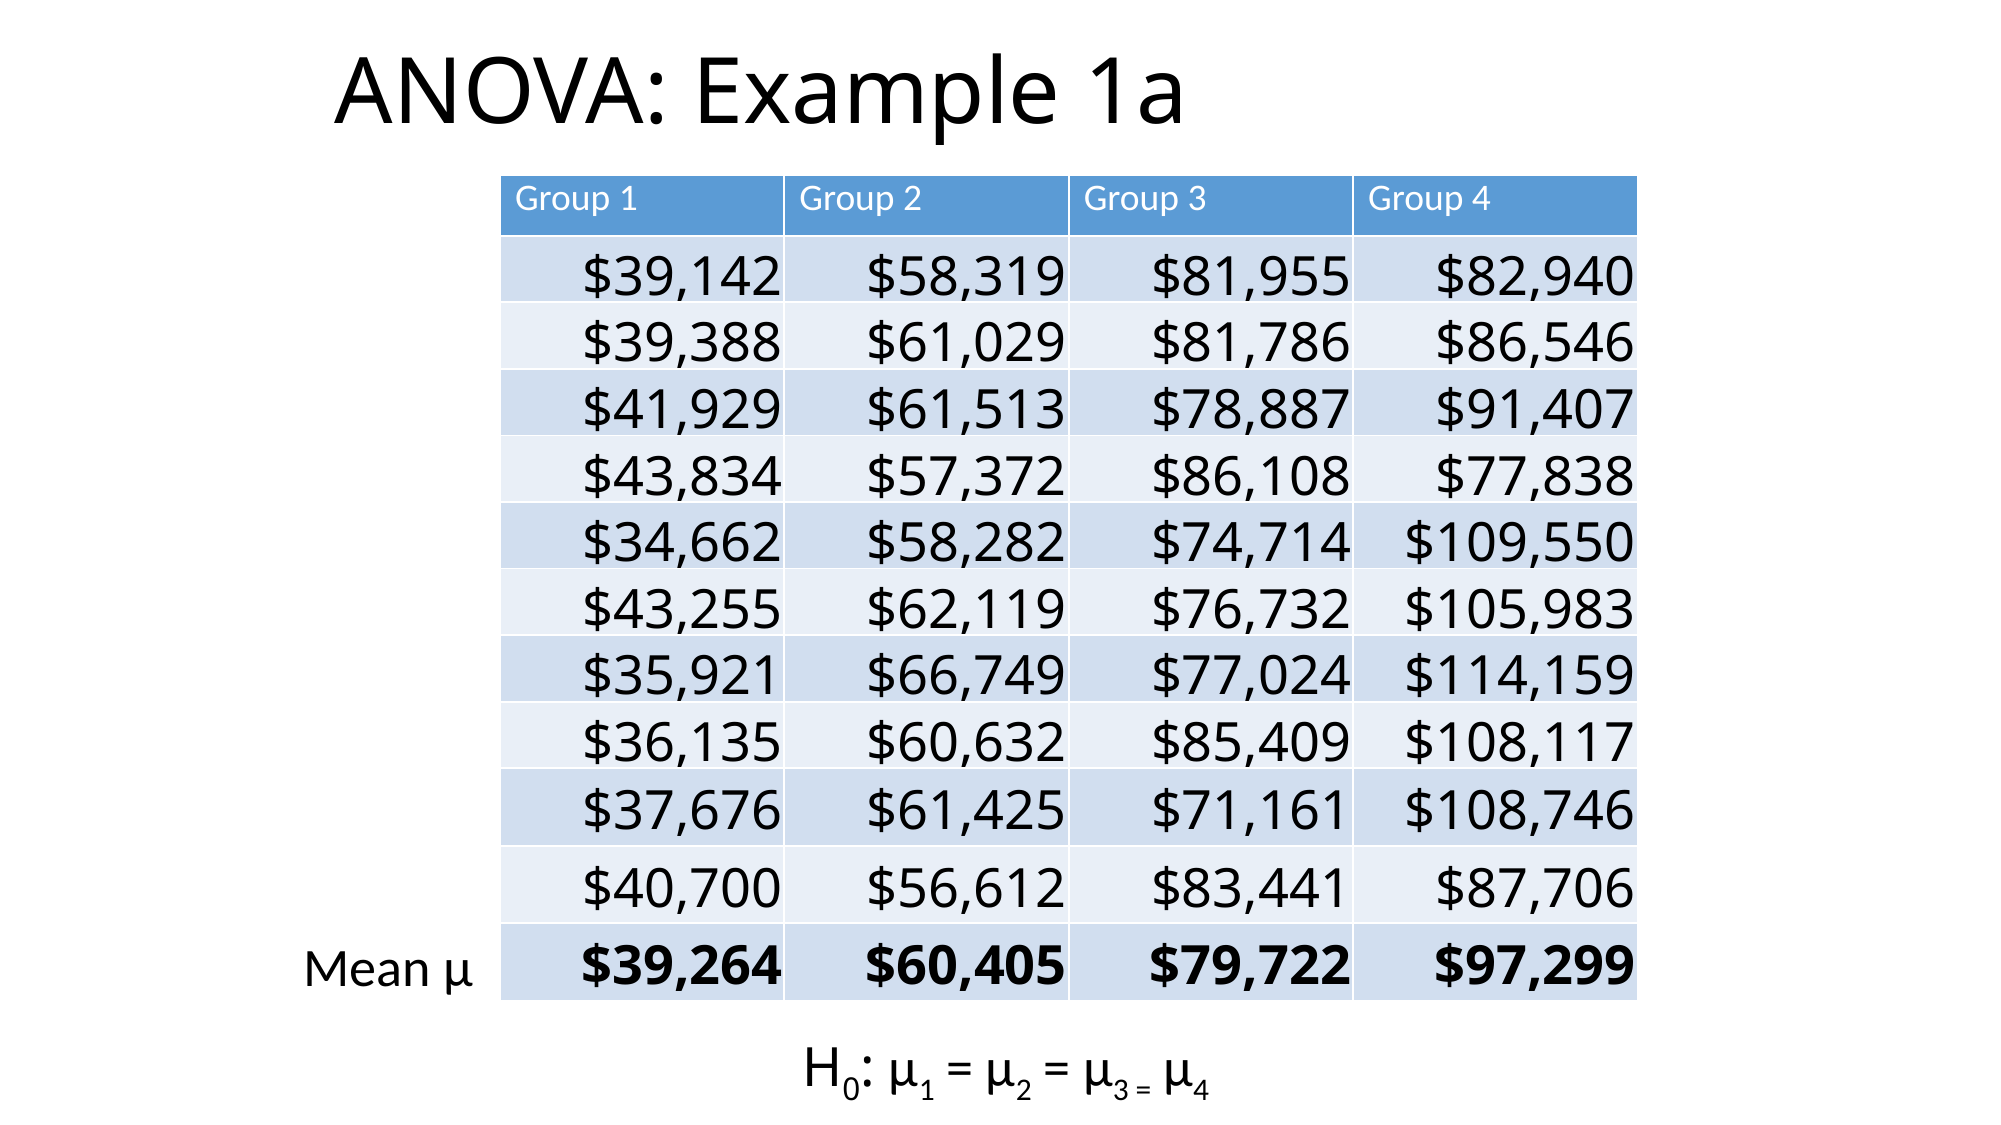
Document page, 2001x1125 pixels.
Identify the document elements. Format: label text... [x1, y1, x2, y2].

table_header Group 2 [785, 176, 1068, 235]
table_cell $61,425 [785, 769, 1068, 845]
table_cell $37,676 [501, 769, 783, 845]
table_header Group 4 [1354, 176, 1637, 235]
table_cell $74,714 [1070, 503, 1352, 568]
table_cell $41,929 [501, 370, 783, 435]
table_cell $91,407 [1354, 370, 1637, 435]
table_header Group 1 [501, 176, 783, 235]
table_cell $62,119 [785, 569, 1068, 634]
table_cell $77,024 [1070, 636, 1352, 701]
table_cell $39,264 [501, 924, 783, 1000]
table_header Group 3 [1070, 176, 1352, 235]
table_cell $87,706 [1354, 847, 1637, 922]
table_cell $77,838 [1354, 436, 1637, 501]
table_cell $114,159 [1354, 636, 1637, 701]
table_cell $58,282 [785, 503, 1068, 568]
table_cell $81,955 [1070, 237, 1352, 301]
table_cell $39,142 [501, 237, 783, 301]
table_cell $36,135 [501, 703, 783, 767]
table_cell $39,388 [501, 303, 783, 368]
table_cell $79,722 [1070, 924, 1352, 1000]
table_cell $85,409 [1070, 703, 1352, 767]
table_cell $61,513 [785, 370, 1068, 435]
text_box H0: µ1 = µ2 = µ3 = µ4 [787, 1024, 1325, 1114]
text_box Mean μ [288, 924, 489, 1005]
table_cell $58,319 [785, 237, 1068, 301]
table_cell $43,834 [501, 436, 783, 501]
table_cell $43,255 [501, 569, 783, 634]
table_cell $105,983 [1354, 569, 1637, 634]
table_cell $71,161 [1070, 769, 1352, 845]
table_cell $82,940 [1354, 237, 1637, 301]
title ANOVA: Example 1a [319, 0, 1545, 188]
table_cell $56,612 [785, 847, 1068, 922]
table_cell $61,029 [785, 303, 1068, 368]
table_cell $109,550 [1354, 503, 1637, 568]
table_cell $66,749 [785, 636, 1068, 701]
table_cell $78,887 [1070, 370, 1352, 435]
table_cell $35,921 [501, 636, 783, 701]
table_cell $97,299 [1354, 924, 1637, 1000]
table_cell $108,746 [1354, 769, 1637, 845]
table_cell $60,405 [785, 924, 1068, 1000]
table_cell $108,117 [1354, 703, 1637, 767]
table_cell $34,662 [501, 503, 783, 568]
table_cell $40,700 [501, 847, 783, 922]
table_cell $81,786 [1070, 303, 1352, 368]
table_cell $60,632 [785, 703, 1068, 767]
table_cell $76,732 [1070, 569, 1352, 634]
table_cell $86,108 [1070, 436, 1352, 501]
table_cell $86,546 [1354, 303, 1637, 368]
table_cell $83,441 [1070, 847, 1352, 922]
table_cell $57,372 [785, 436, 1068, 501]
